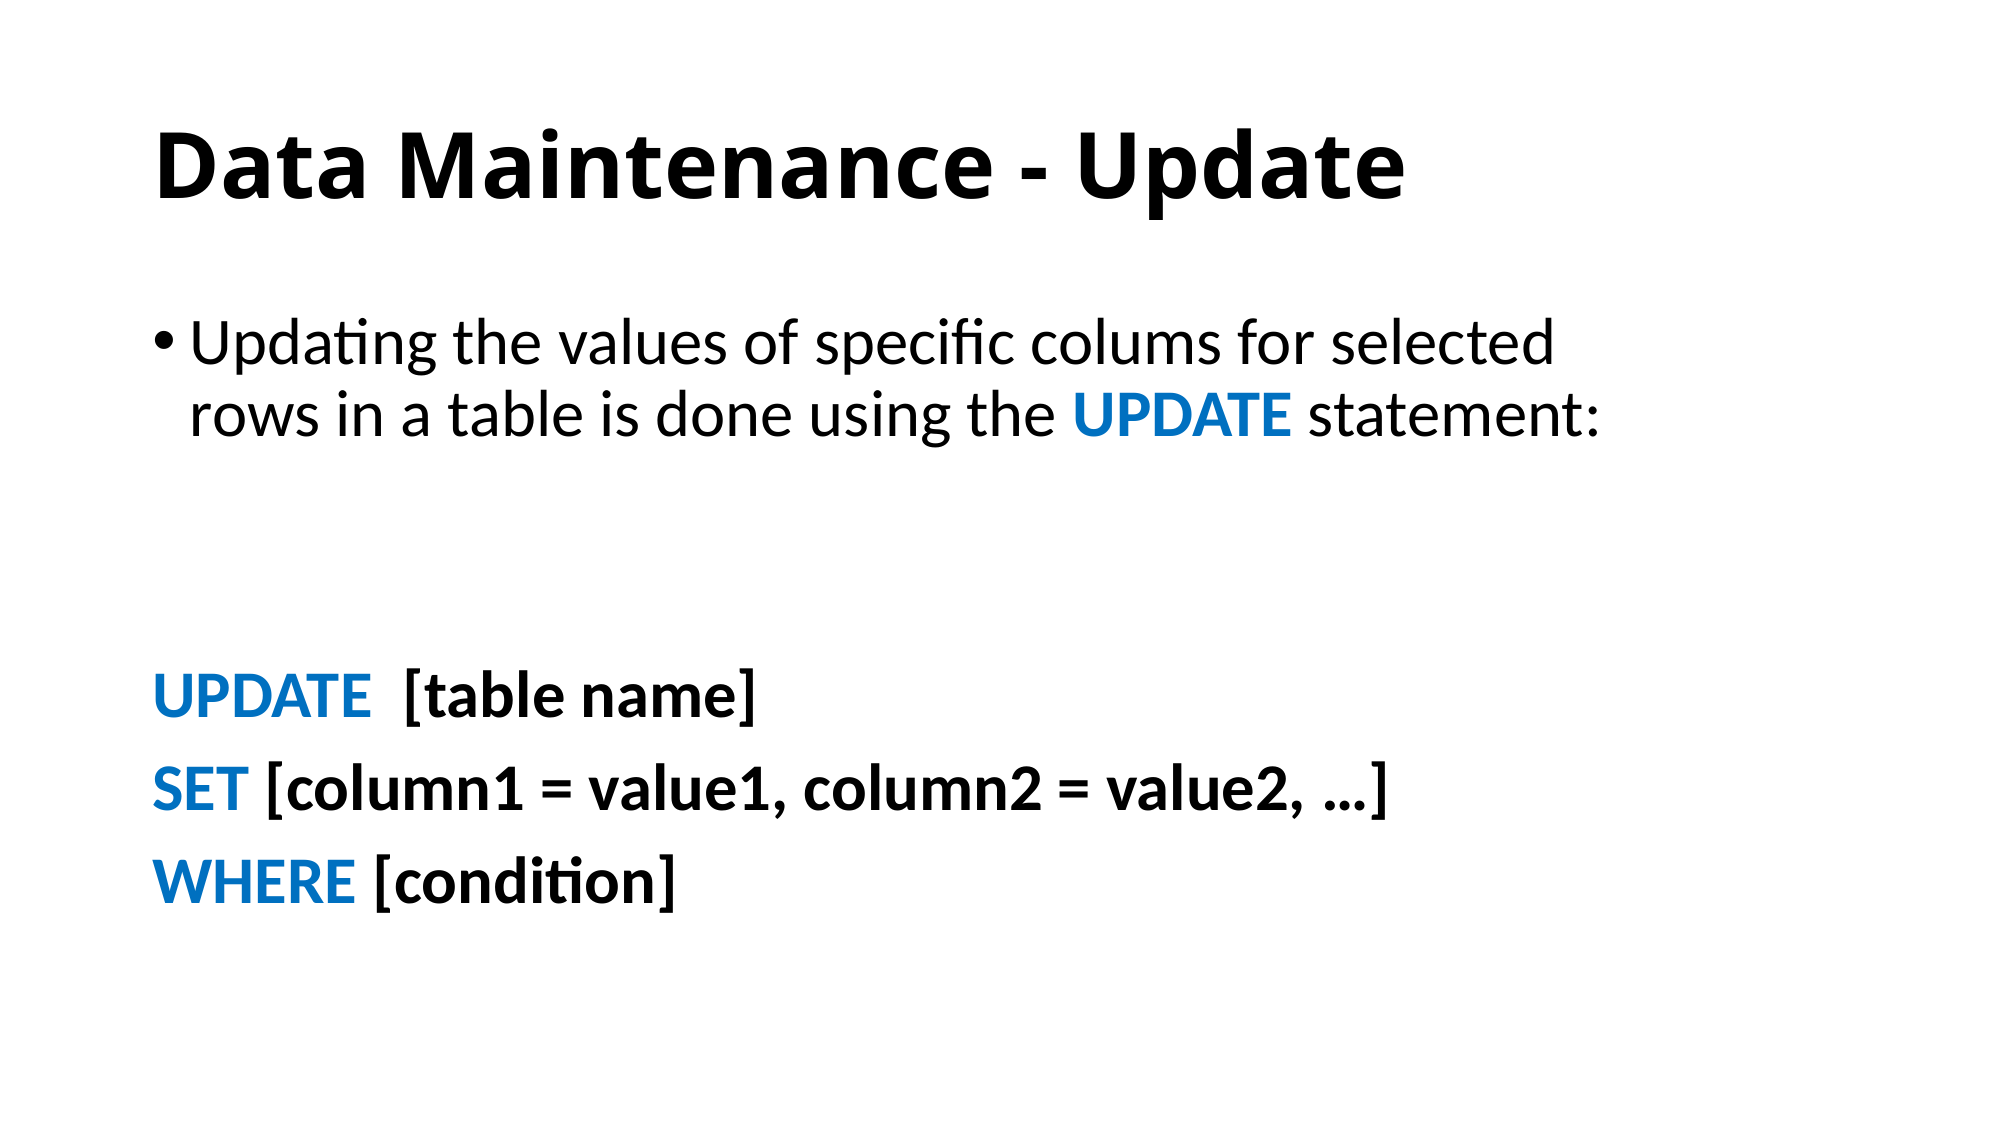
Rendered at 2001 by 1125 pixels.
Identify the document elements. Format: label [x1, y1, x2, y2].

list [137, 299, 1662, 537]
title [137, 59, 1863, 278]
text_box [137, 652, 1810, 978]
